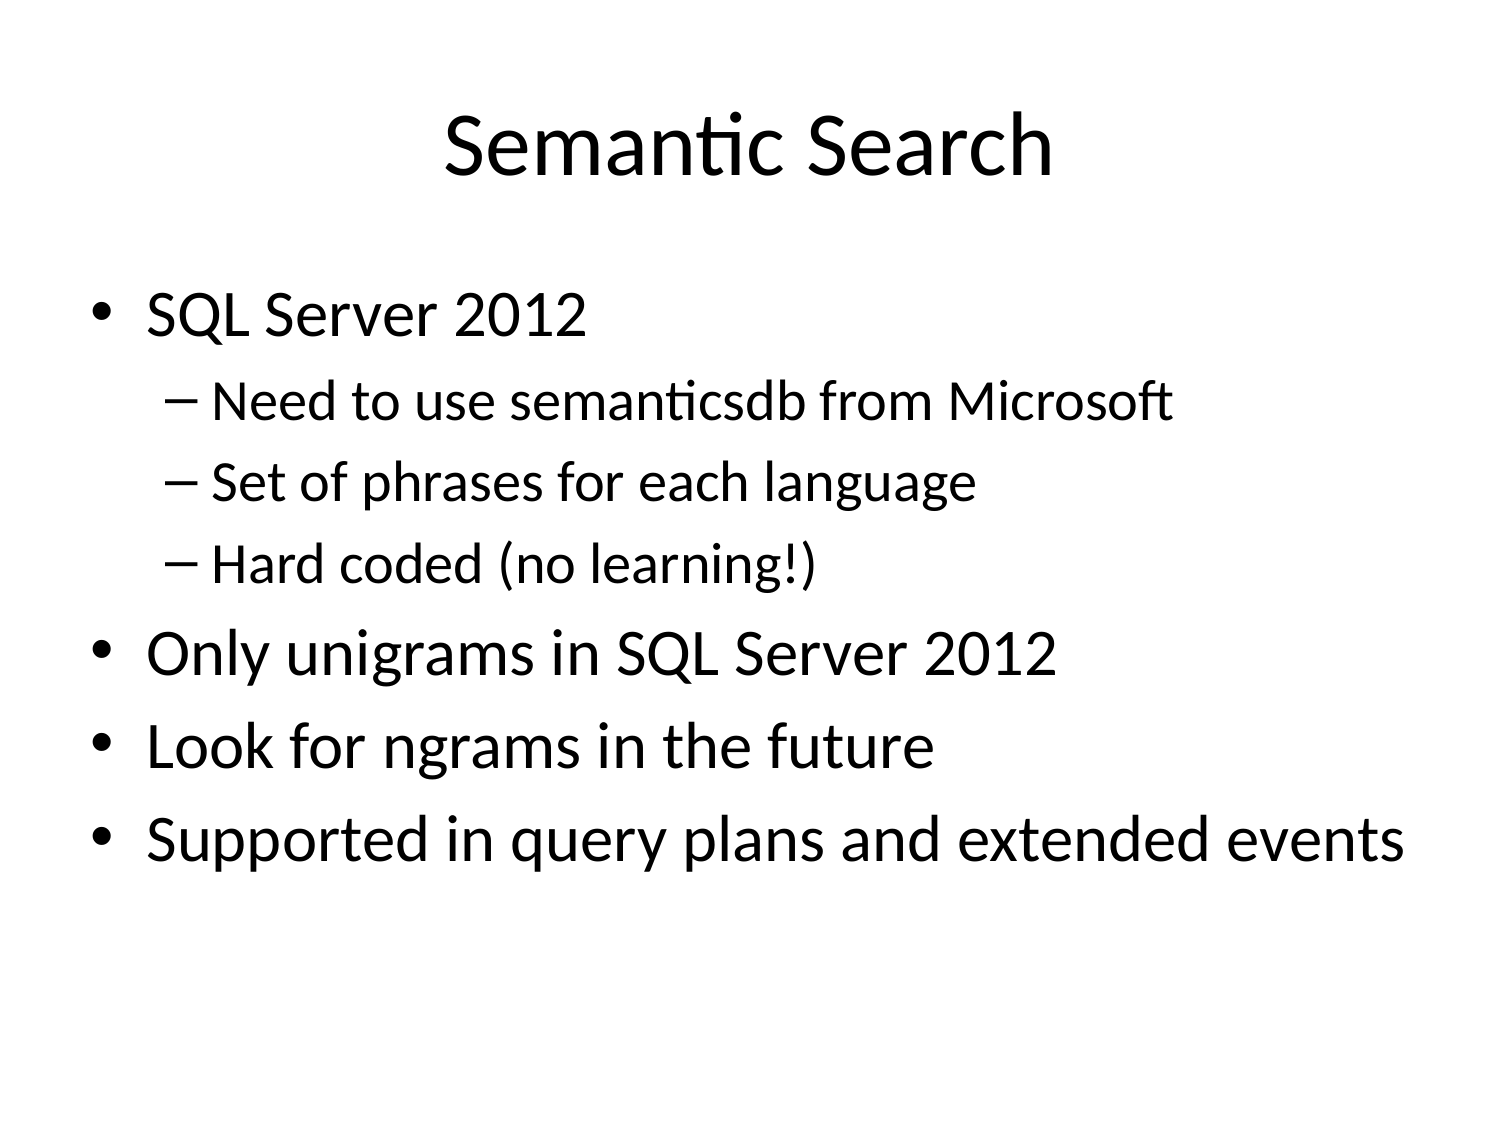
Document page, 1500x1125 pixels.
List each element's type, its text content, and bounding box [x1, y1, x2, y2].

title Semantic Search [75, 45, 1425, 233]
list SQL Server 2012 Need to use semanticsdb from Microsoft Set of phrases for each language Hard coded (no learning!) Only unigrams in SQL Server 2012 Look for ngrams in the future Supported in query plans and extended events [75, 262, 1425, 1005]
